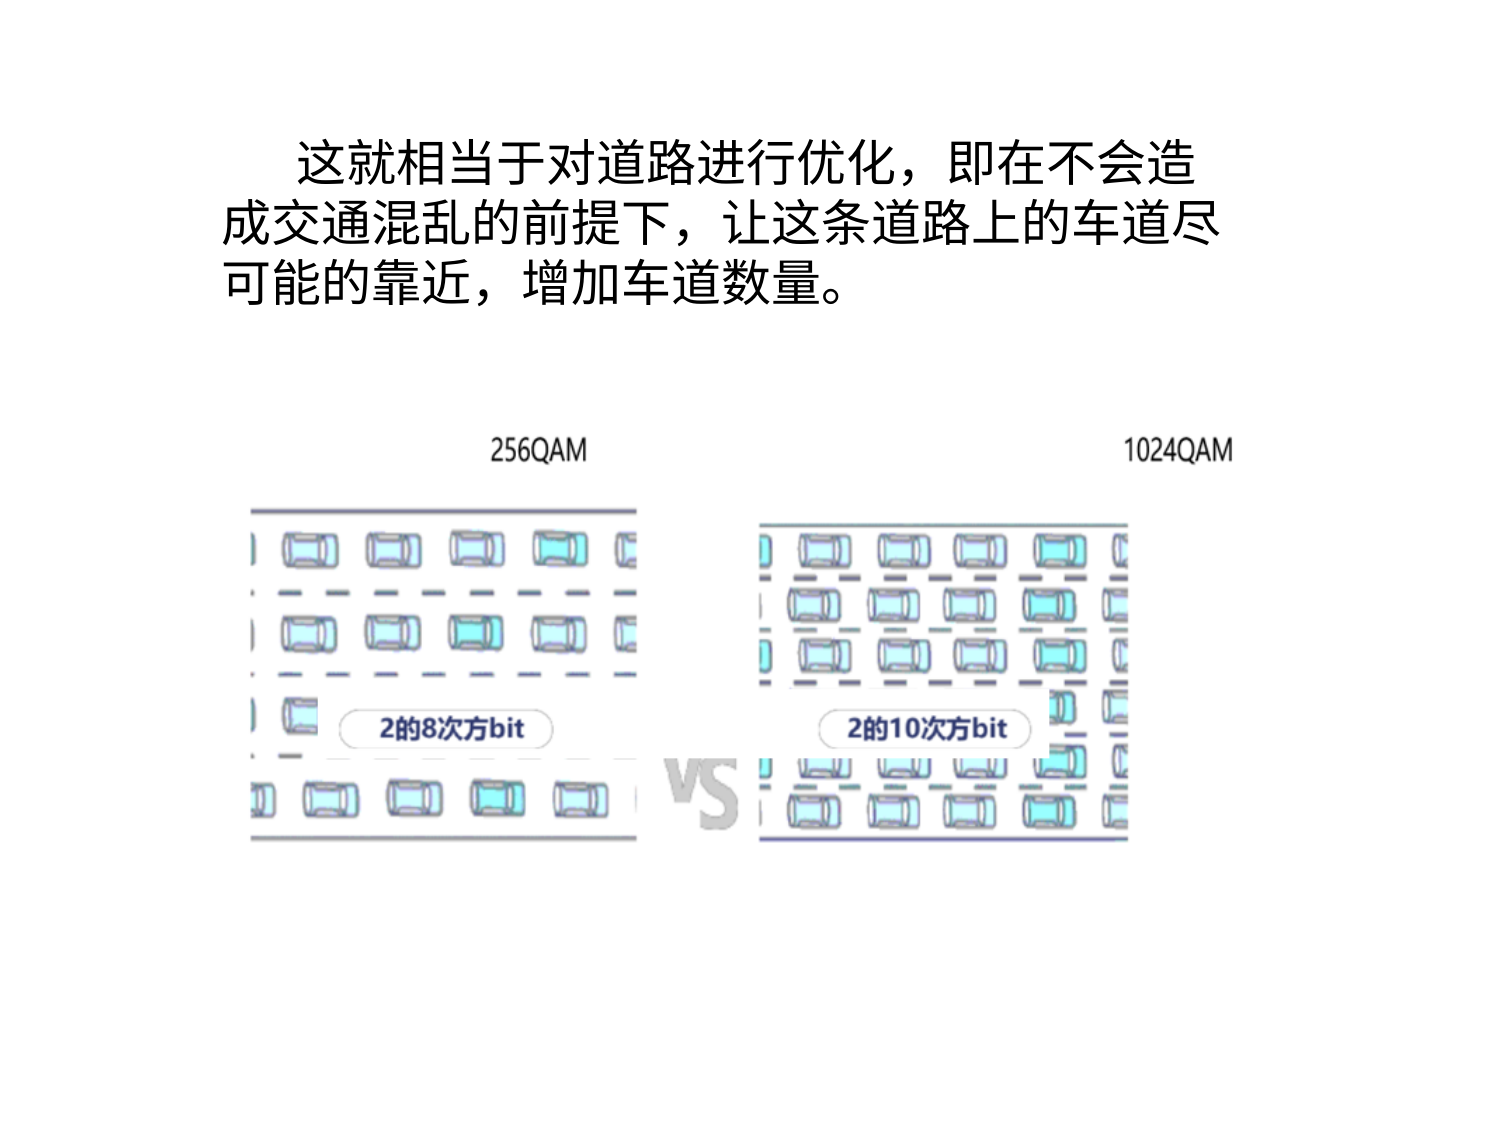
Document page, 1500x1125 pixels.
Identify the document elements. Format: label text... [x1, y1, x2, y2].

text_box 这就相当于对道路进行优化，即在不会造成交通混乱的前提下，让这条道路上的车道尽可能的靠近，增加车道数量。 [206, 124, 1249, 320]
picture [186, 433, 1270, 861]
